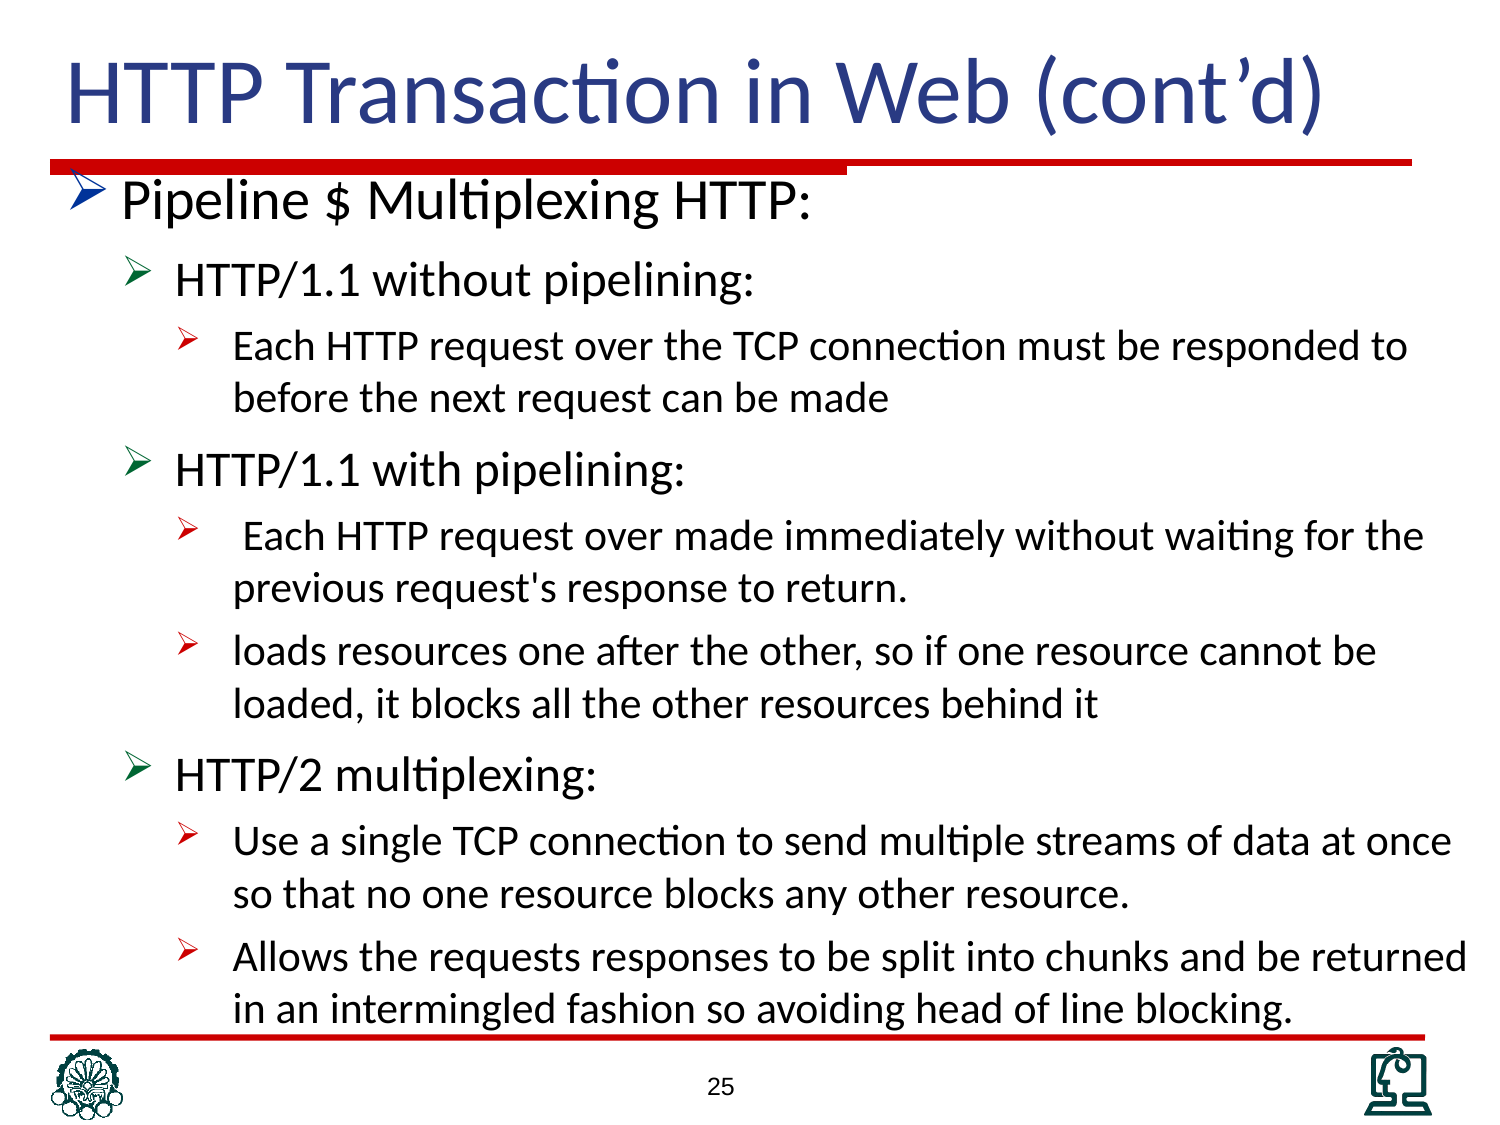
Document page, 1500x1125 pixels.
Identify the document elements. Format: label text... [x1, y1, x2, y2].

picture [50, 1047, 125, 1122]
slide_number 25 [649, 1062, 751, 1103]
picture [1362, 1045, 1438, 1119]
title HTTP Transaction in Web (cont’d) [49, 24, 1438, 151]
list Pipeline $ Multiplexing HTTP: HTTP/1.1 without pipelining: Each HTTP request over the TCP connection must be responded to before the next request can be made HTTP/1.1 with pipelining: Each HTTP request over made immediately without waiting for the previous request's response to return. loads resources one after the other, so if one resource cannot be loaded, it blocks all the other resources behind it HTTP/2 multiplexing: Use a single TCP connection to send multiple streams of data at once so that no one resource blocks any other resource. Allows the requests responses to be split into chunks and be returned in an intermingled fashion so avoiding head of line blocking. [49, 153, 1500, 1005]
